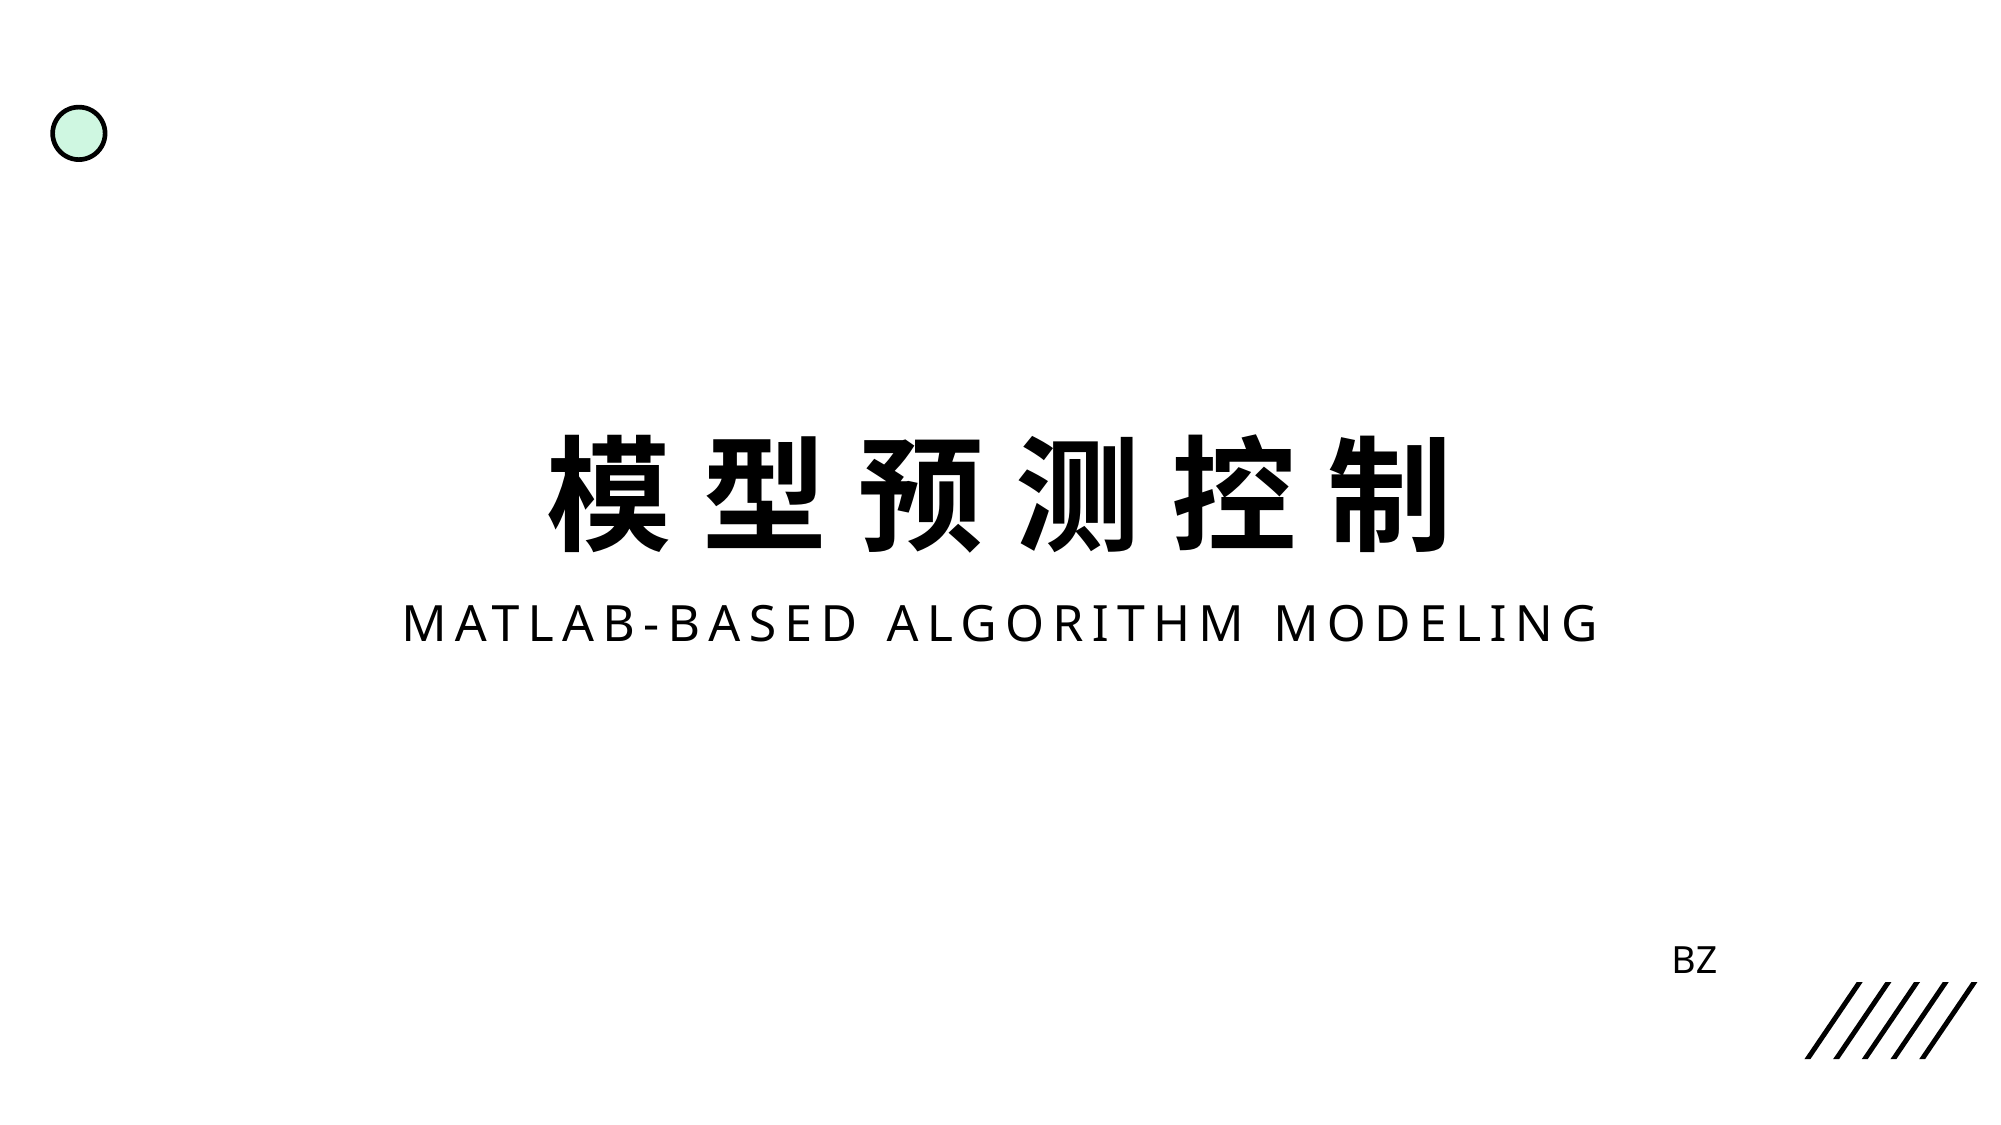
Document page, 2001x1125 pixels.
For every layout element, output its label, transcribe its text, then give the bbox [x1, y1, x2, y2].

text_box BZ [1656, 929, 1733, 989]
subtitle MATLAB-Based Algorithm Modeling [249, 590, 1750, 863]
title 模型预测控制 [249, 184, 1750, 576]
